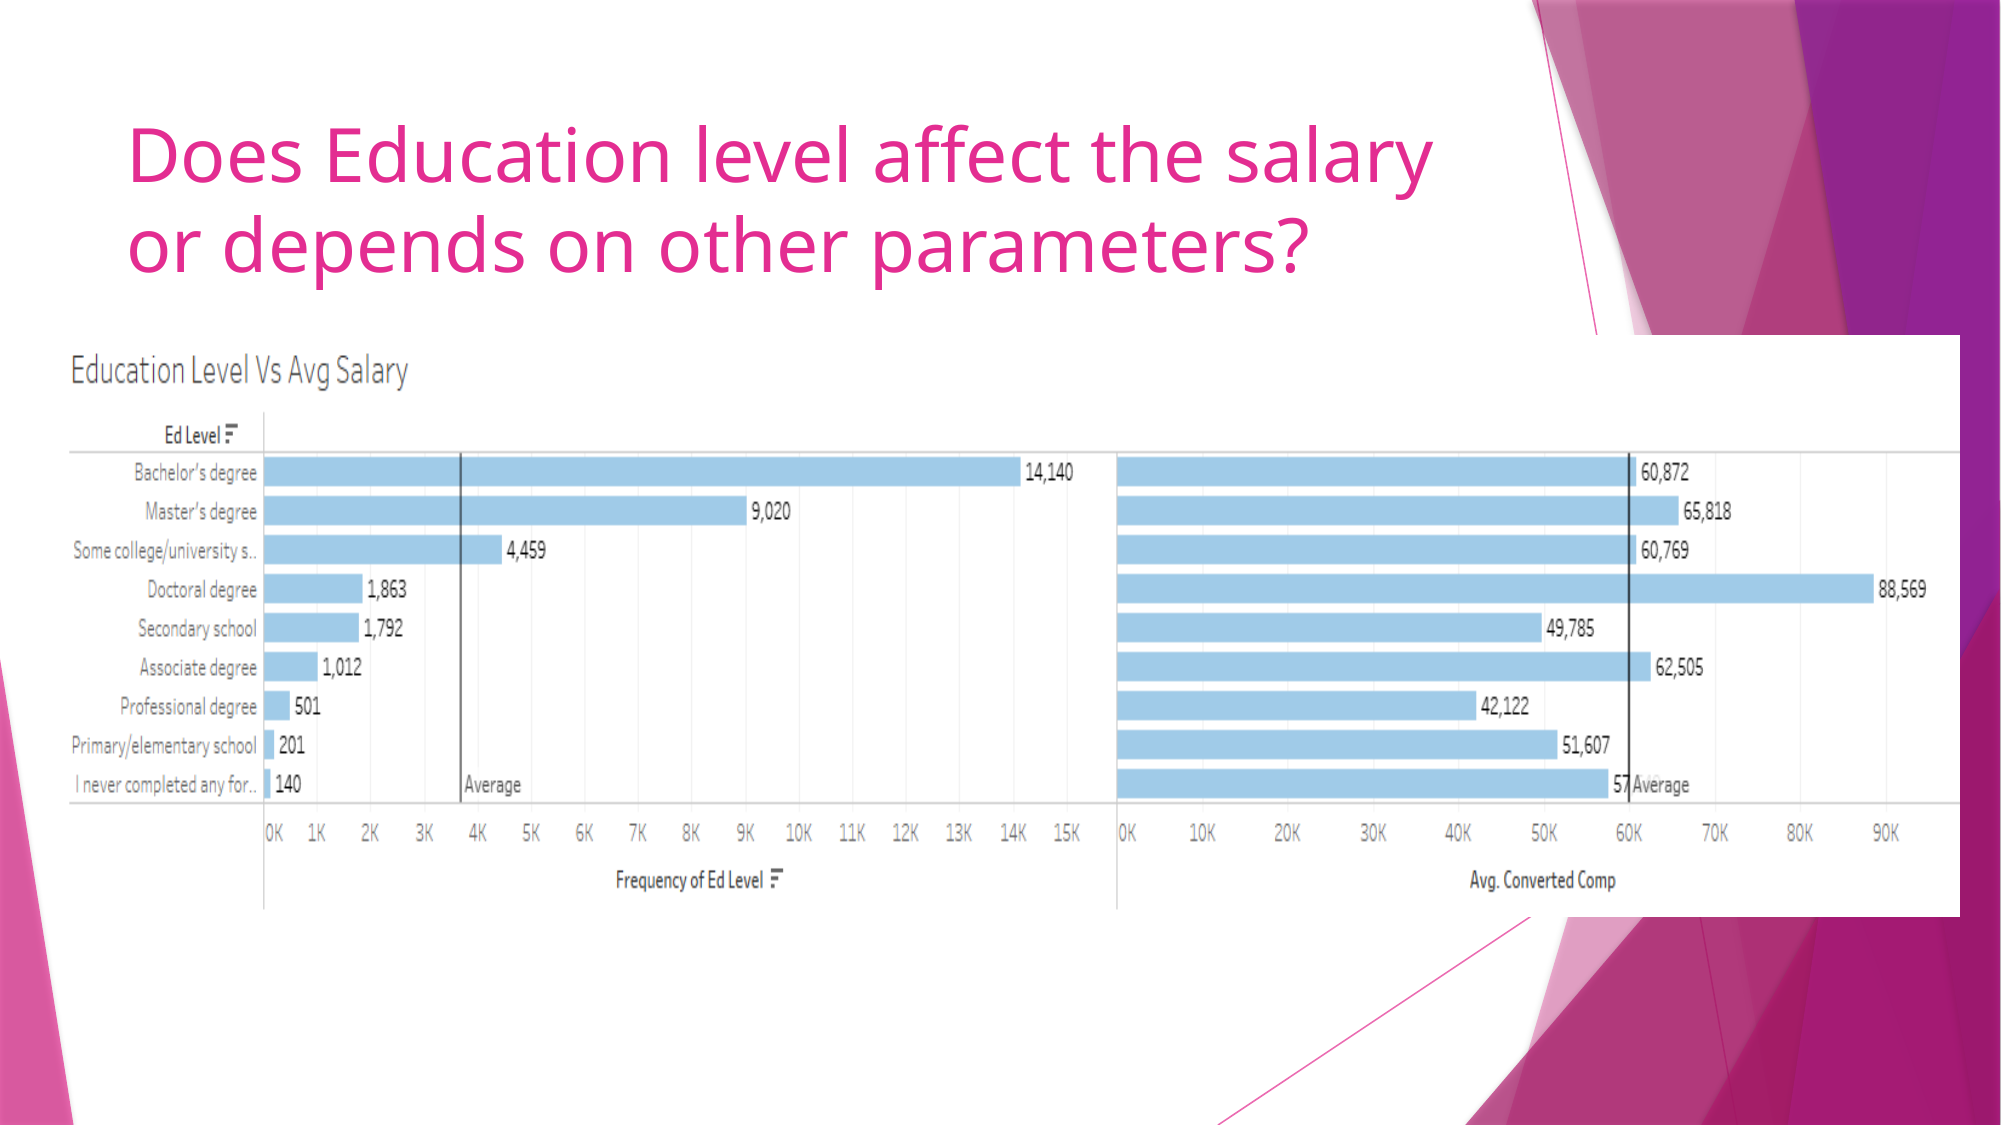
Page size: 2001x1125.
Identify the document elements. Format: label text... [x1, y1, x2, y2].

title Does Education level affect the salary or depends on other parameters? [111, 99, 1522, 317]
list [64, 334, 1961, 918]
